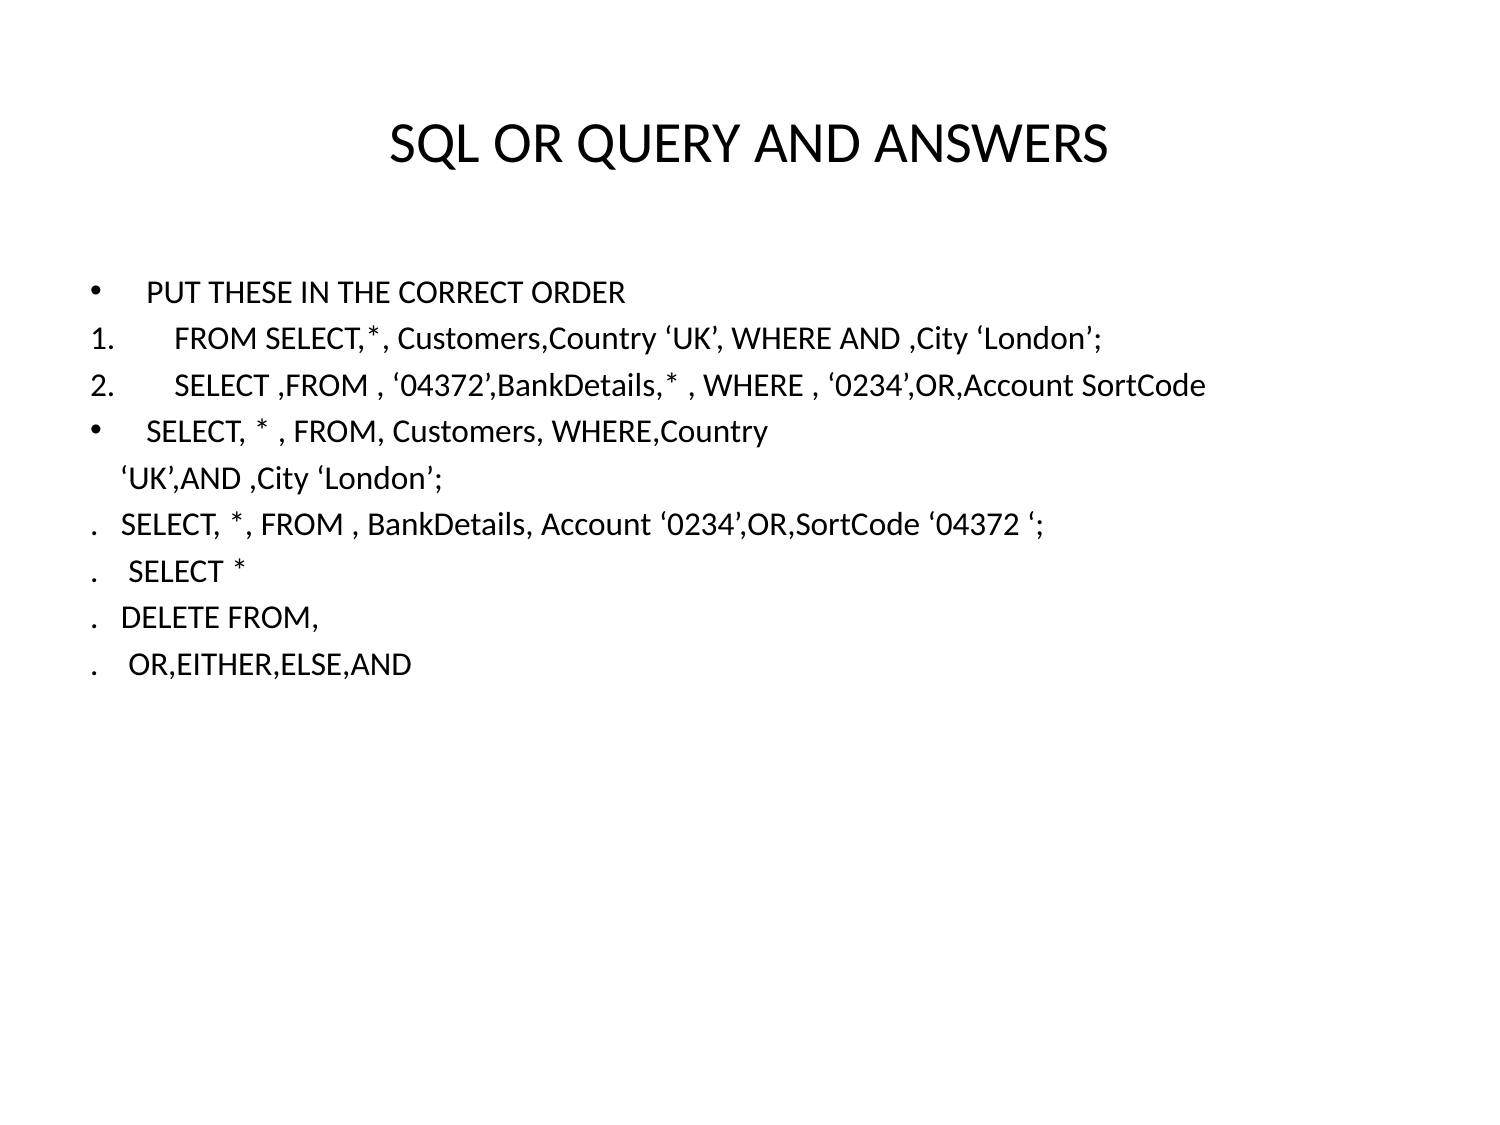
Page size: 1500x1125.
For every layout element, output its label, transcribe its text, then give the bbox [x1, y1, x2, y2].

title SQL OR QUERY AND ANSWERS [75, 45, 1425, 233]
list PUT THESE IN THE CORRECT ORDER FROM SELECT,*, Customers,Country ‘UK’, WHERE AND ,City ‘London’; SELECT ,FROM , ‘04372’,BankDetails,* , WHERE , ‘0234’,OR,Account SortCode SELECT, * , FROM, Customers, WHERE,Country ‘UK’,AND ,City ‘London’; . SELECT, *, FROM , BankDetails, Account ‘0234’,OR,SortCode ‘04372 ‘; . SELECT * . DELETE FROM, . OR,EITHER,ELSE,AND [75, 262, 1425, 1005]
